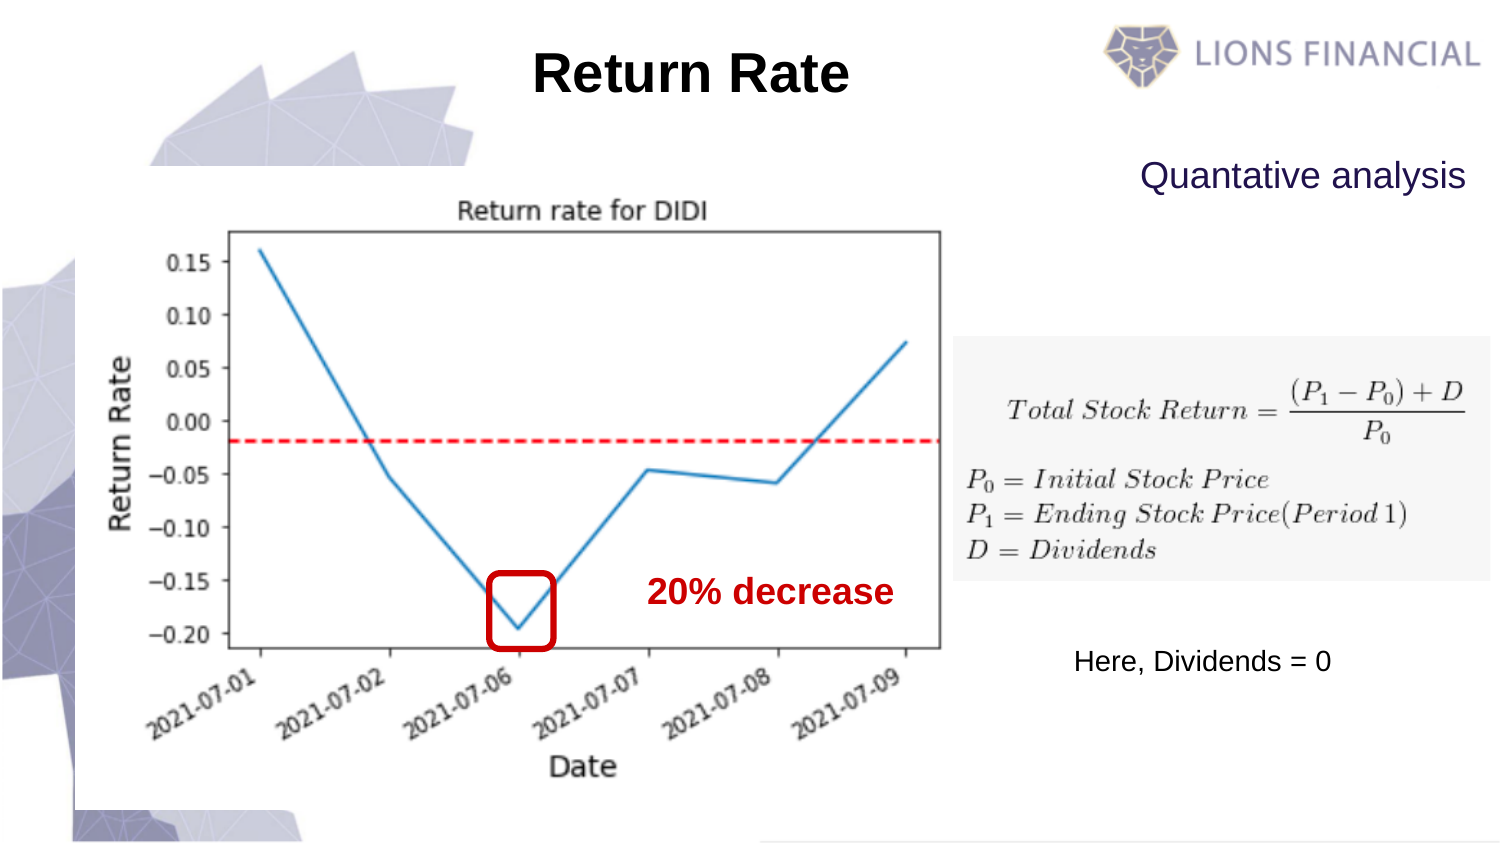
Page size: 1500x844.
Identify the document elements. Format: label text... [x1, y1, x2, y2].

text_box Quantative analysis [1124, 91, 1484, 212]
picture [0, 0, 1500, 844]
title Return Rate [517, 21, 1261, 116]
text_box Here, Dividends = 0 [1094, 627, 1475, 693]
